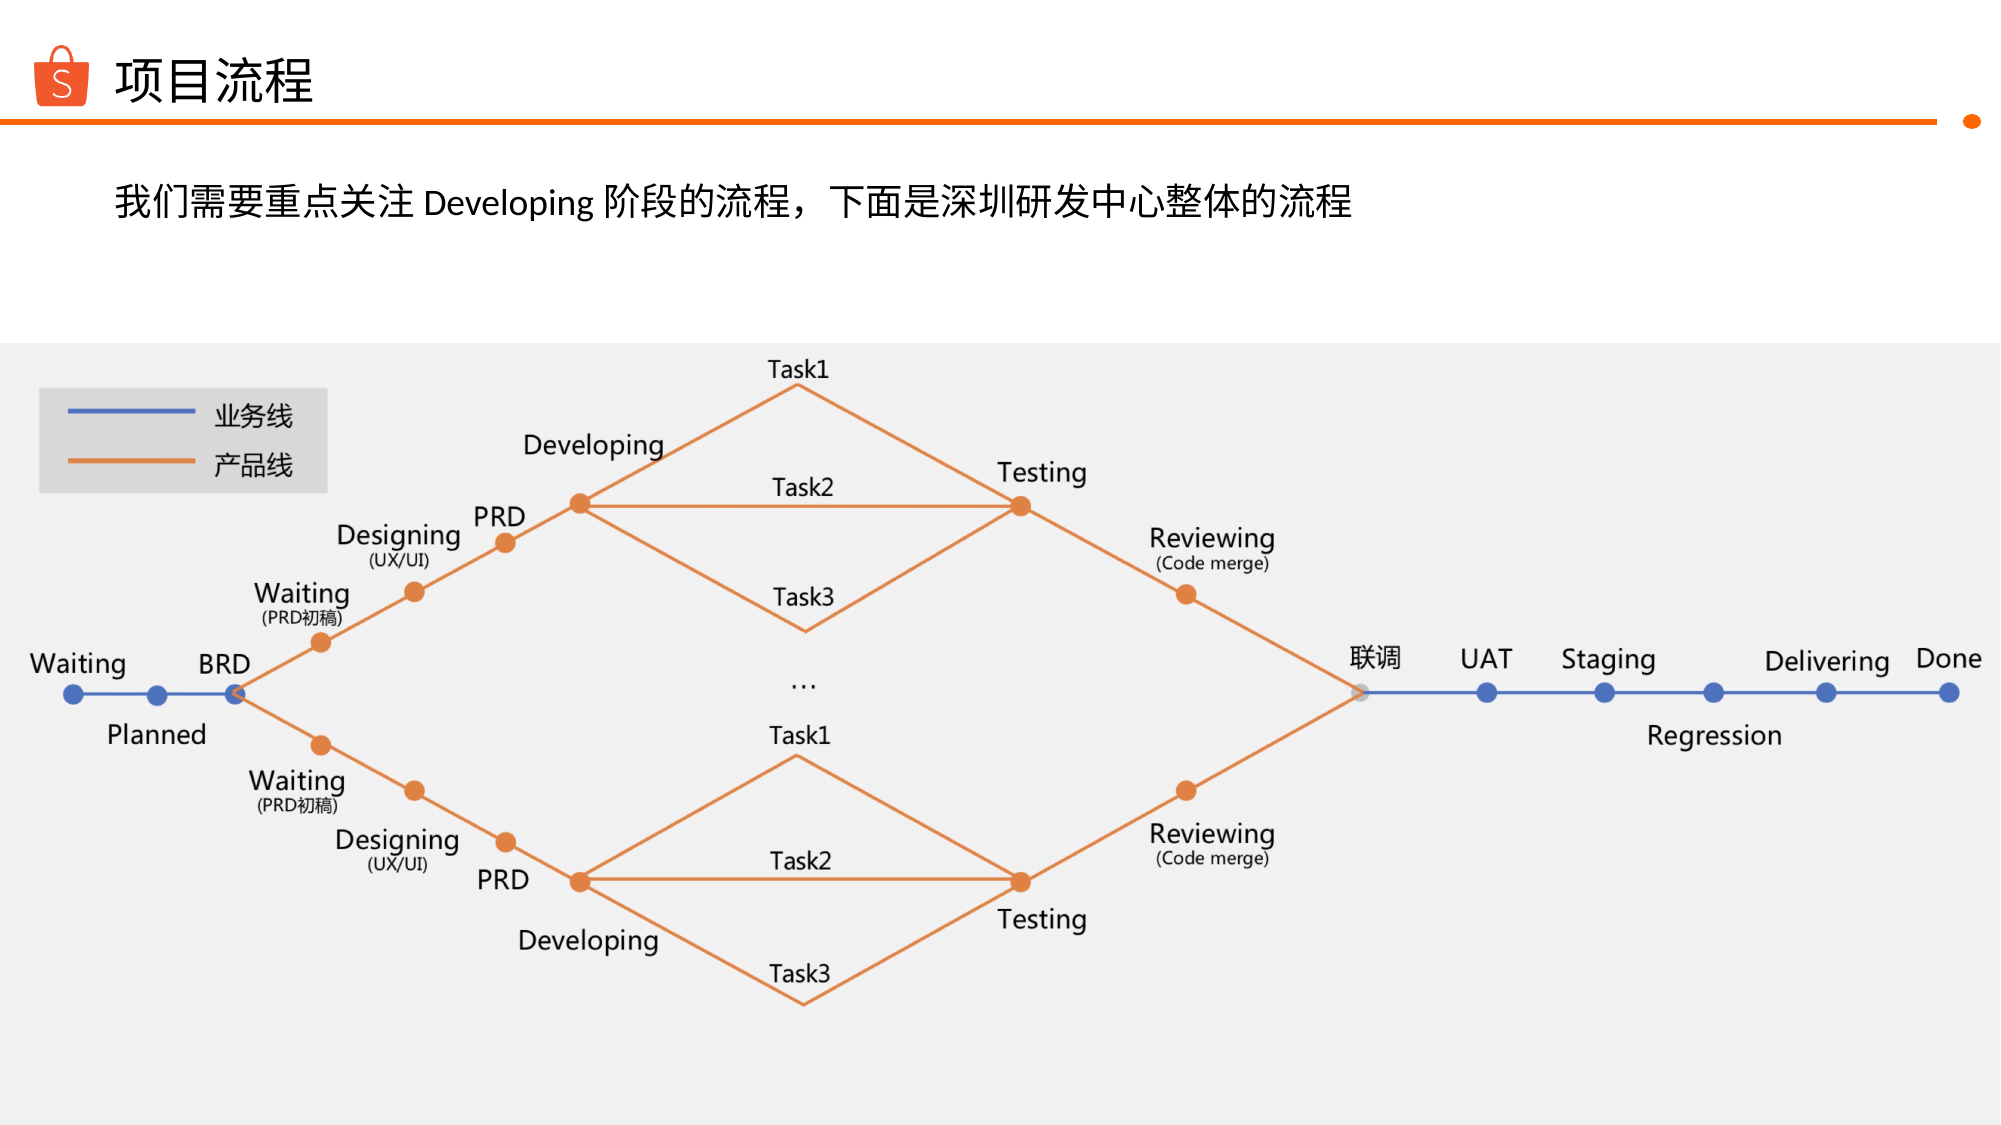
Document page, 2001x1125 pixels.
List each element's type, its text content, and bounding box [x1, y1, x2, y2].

text_box 我们需要重点关注Developing阶段的流程，下面是深圳研发中心整体的流程 [99, 170, 1750, 231]
picture [0, 343, 2000, 1125]
picture [28, 42, 95, 109]
title 项目流程 [99, 27, 1898, 120]
